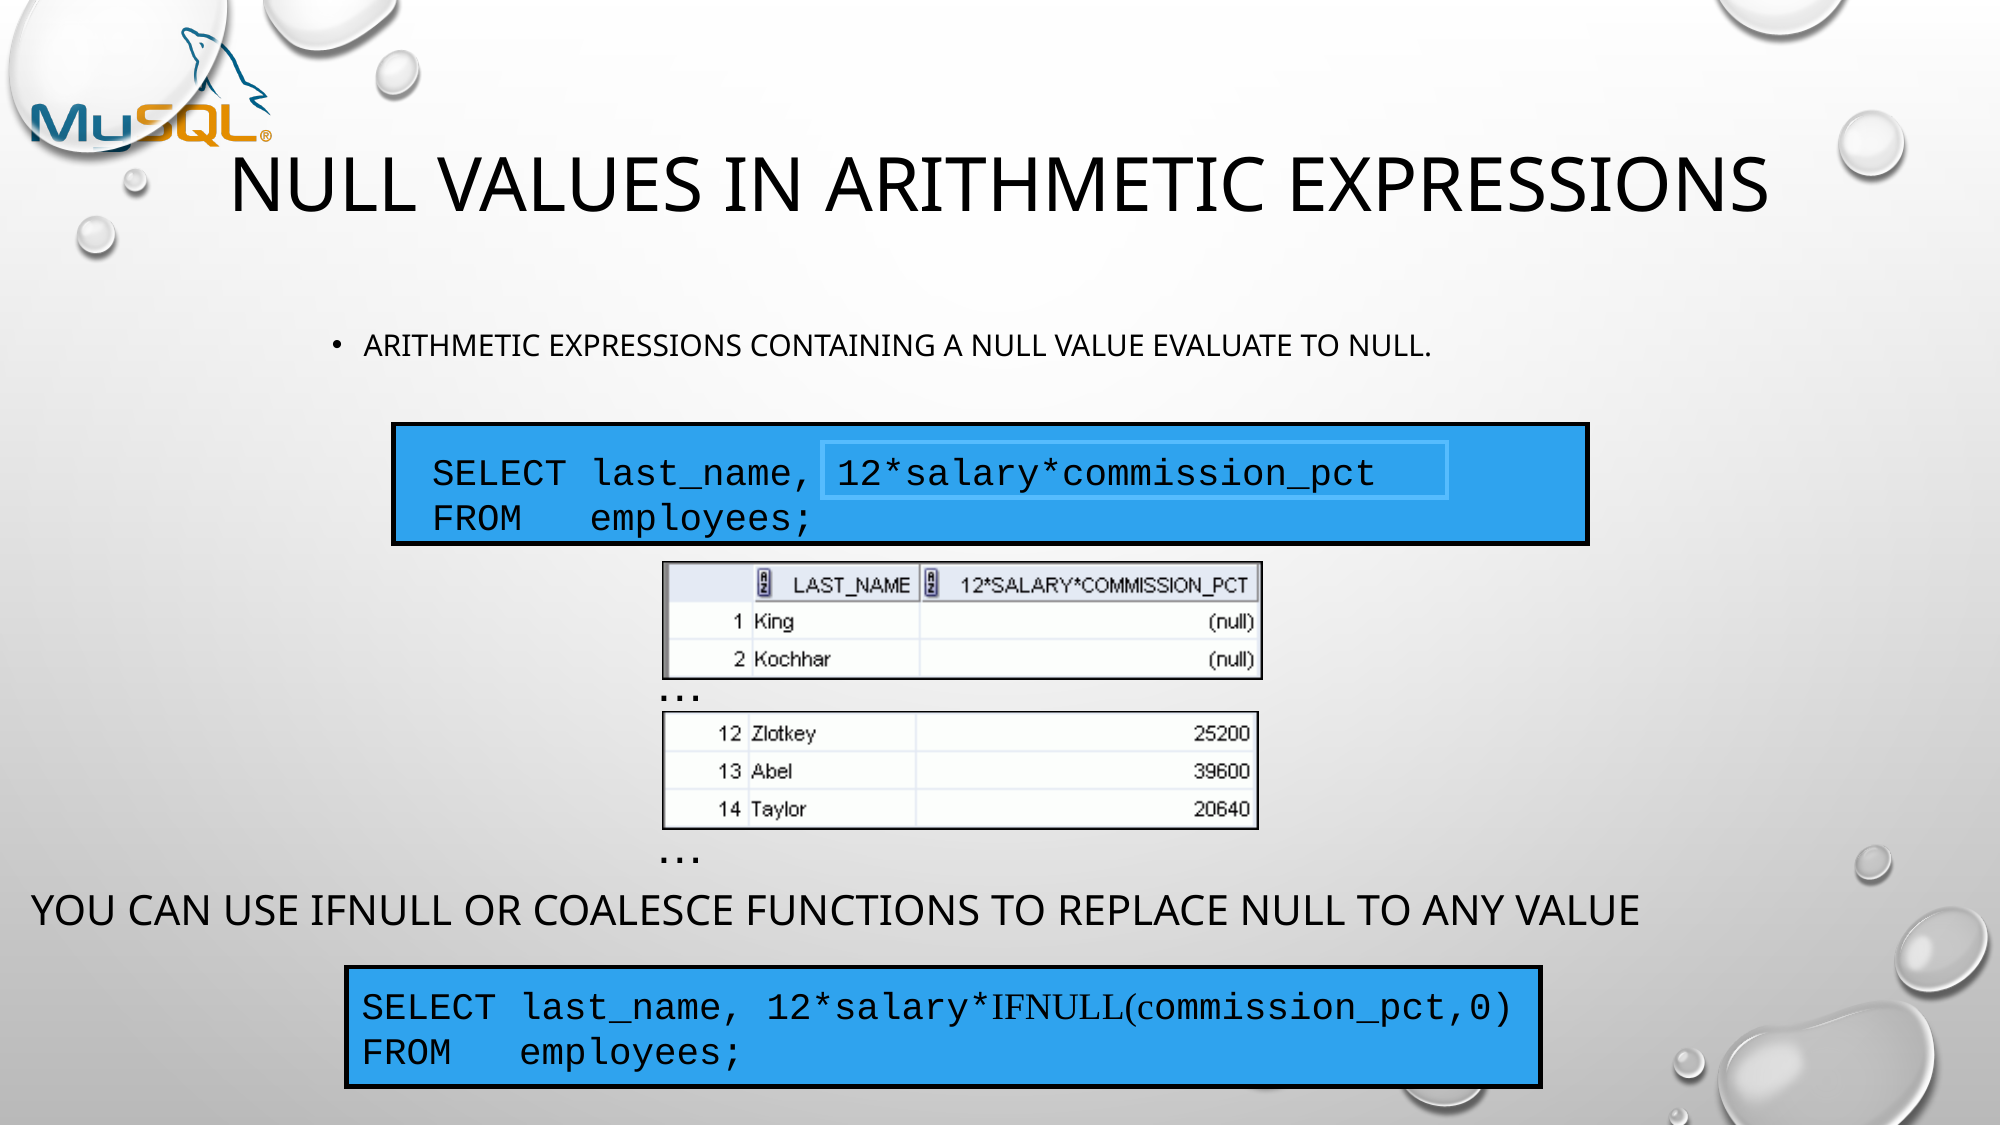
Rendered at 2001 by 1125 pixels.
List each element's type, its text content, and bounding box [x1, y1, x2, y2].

text_box [393, 423, 1588, 544]
title Null Values in Arithmetic Expressions [149, 101, 1851, 364]
text_box … [650, 811, 711, 876]
picture [0, 0, 2000, 1125]
text_box SELECT last_name, 12*salary*commission_pct FROM employees; [416, 446, 1541, 539]
text_box You can use ifnull or COALESCE functions to replace null to any value [16, 876, 1657, 941]
list Arithmetic expressions containing a null value evaluate to null. [316, 311, 1752, 371]
text_box SELECT last_name, 12*salary*IFNULL(commission_pct,0) FROM employees; [346, 966, 1541, 1087]
text_box [822, 442, 1447, 498]
text_box … [650, 648, 711, 713]
